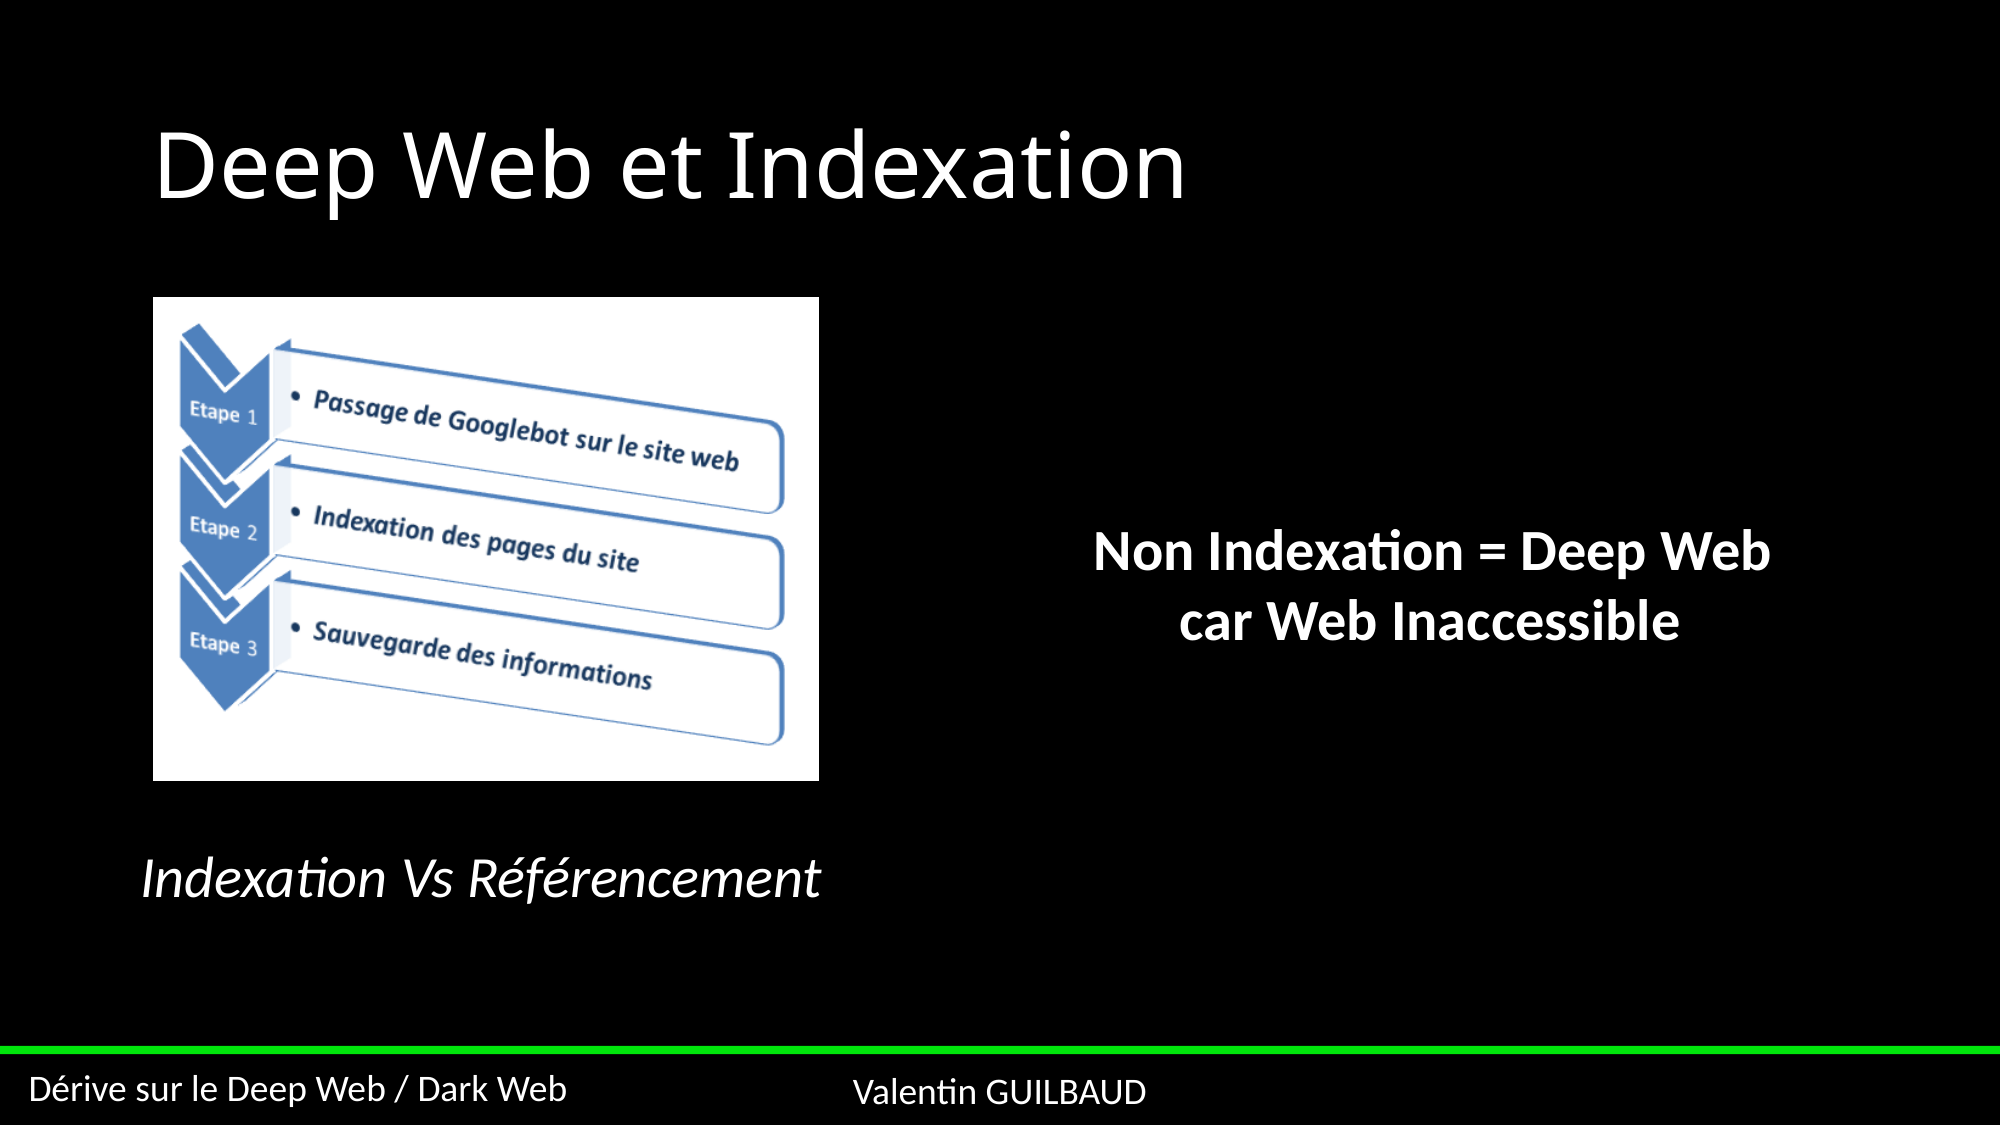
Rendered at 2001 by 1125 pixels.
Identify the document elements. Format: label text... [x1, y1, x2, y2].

text_box Indexation Vs Référencement [125, 831, 847, 916]
text_box Non Indexation = Deep Web car Web Inaccessible [1079, 505, 1795, 660]
title Deep Web et Indexation [137, 59, 1863, 278]
text_box Dérive sur le Deep Web / Dark Web [13, 1061, 602, 1120]
text_box [0, 1045, 2000, 1055]
picture [153, 297, 819, 781]
text_box Valentin GUILBAUD [602, 1059, 1398, 1120]
